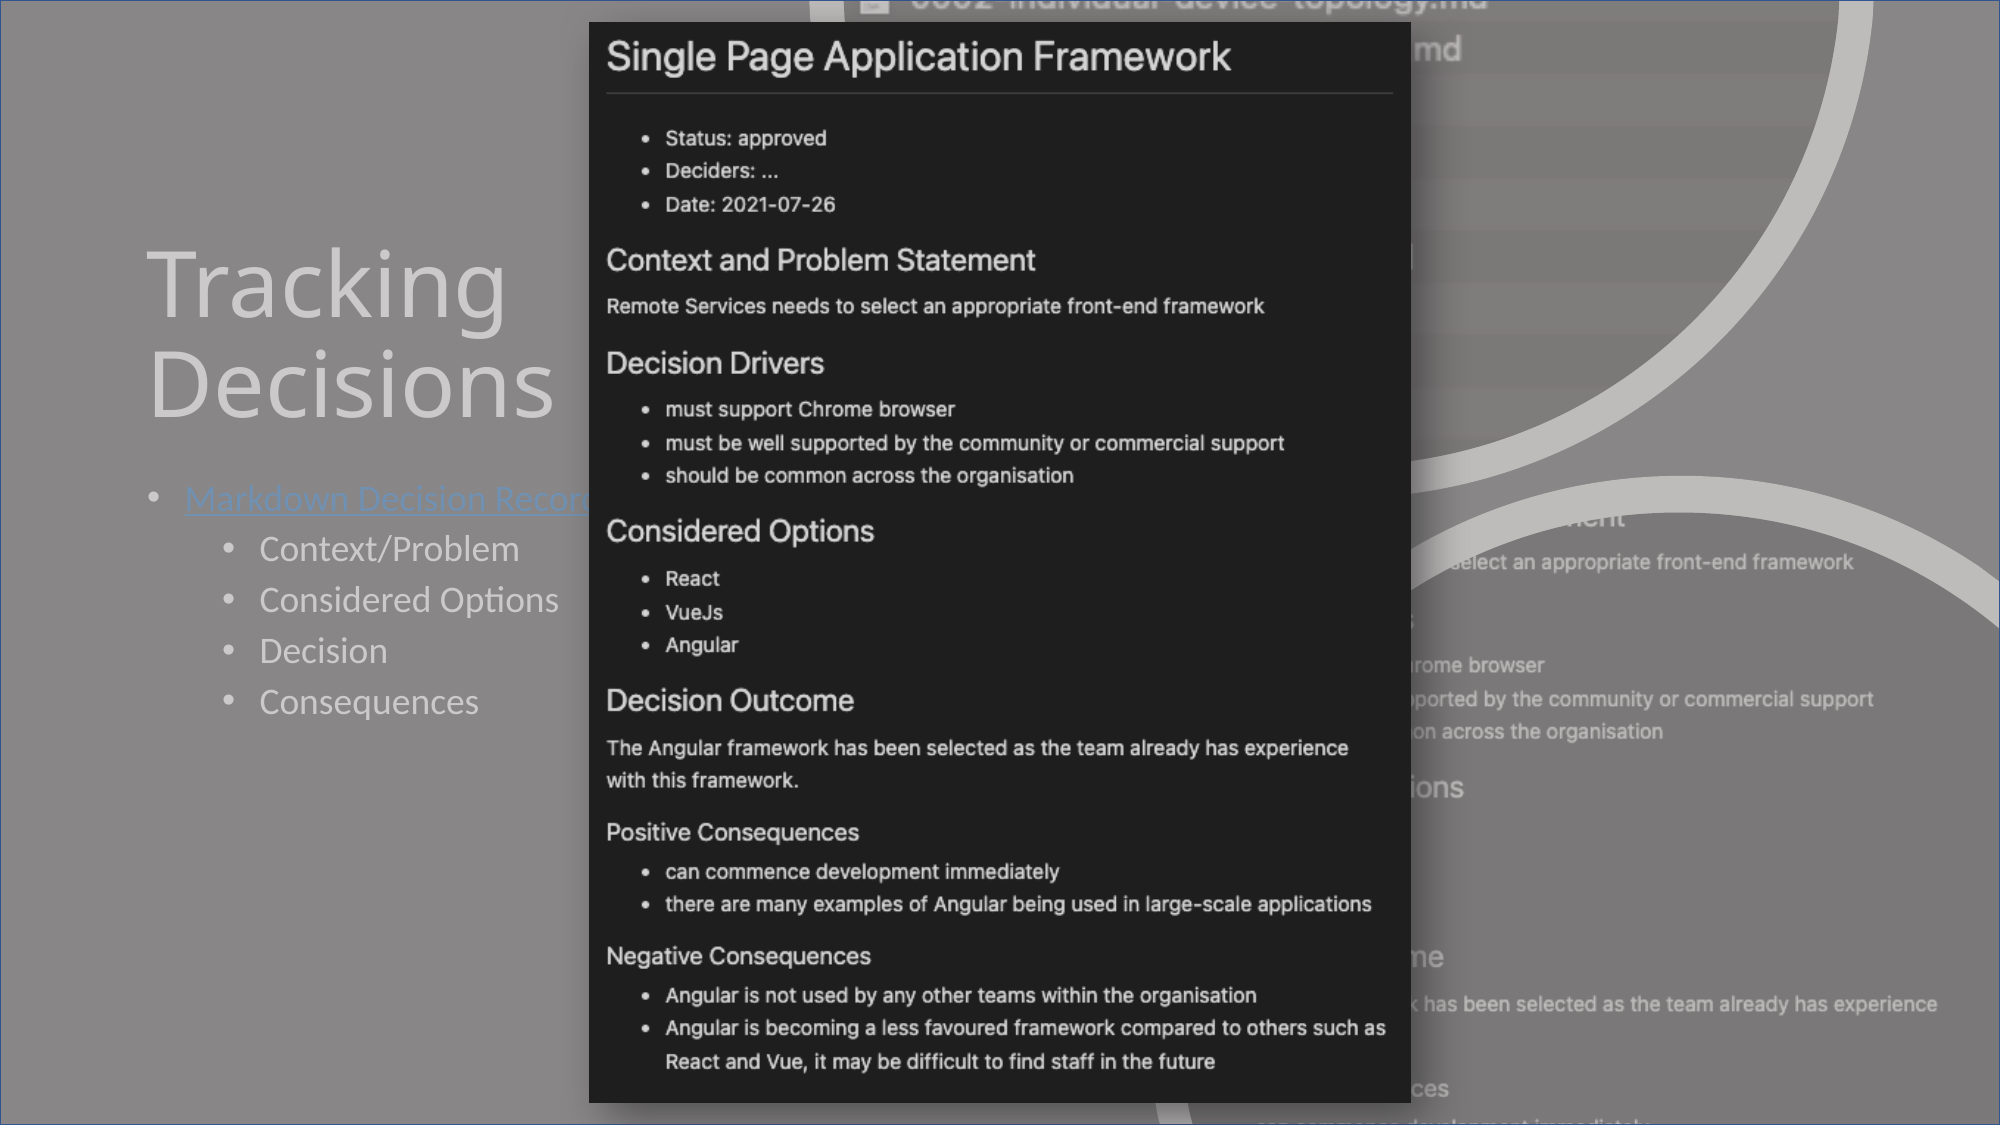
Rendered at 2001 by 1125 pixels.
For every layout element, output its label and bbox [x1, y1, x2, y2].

text_box [1458, 0, 2000, 512]
picture [589, 0, 2000, 1125]
text_box [0, 0, 843, 1125]
